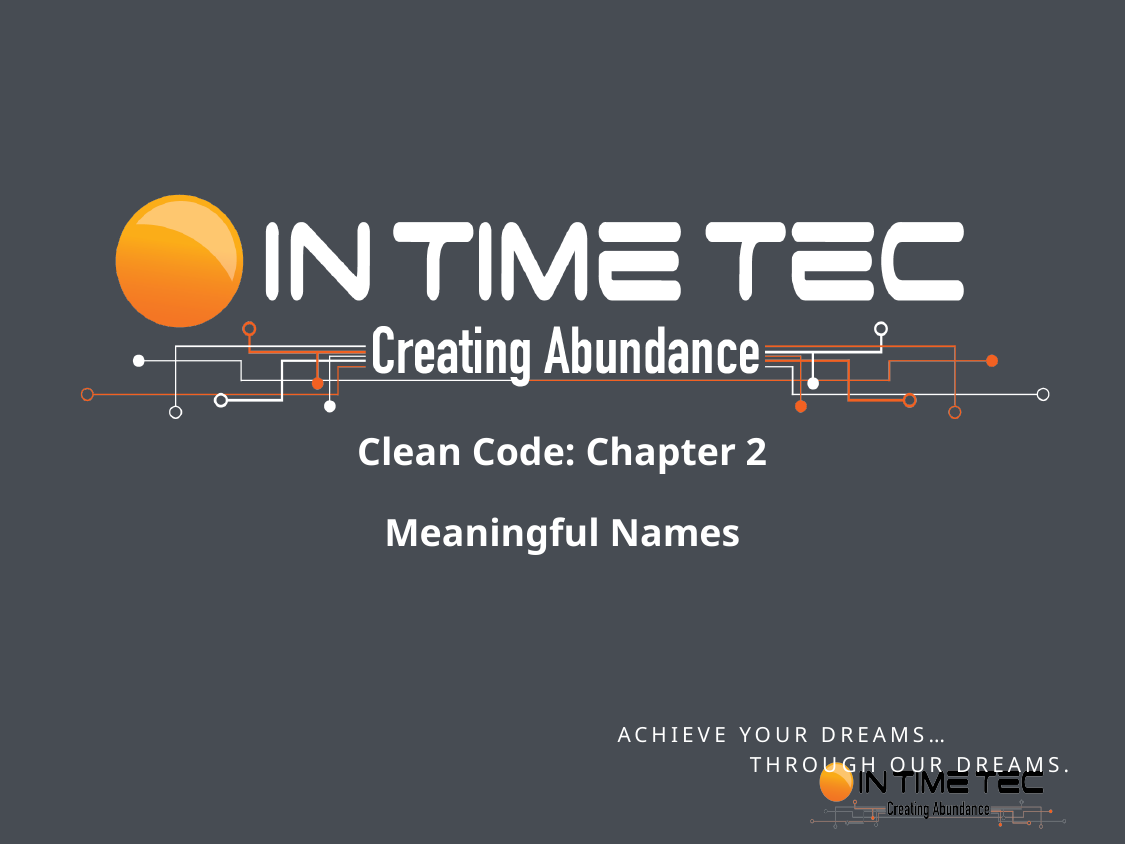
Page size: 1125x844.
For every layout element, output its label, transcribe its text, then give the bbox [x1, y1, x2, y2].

picture [892, 759, 902, 771]
picture [960, 759, 968, 770]
title Clean Code: Chapter 2 Meaningful Names [39, 396, 1086, 591]
picture [864, 758, 872, 763]
picture [826, 758, 833, 771]
picture [1030, 758, 1039, 769]
picture [806, 759, 814, 771]
picture [806, 758, 1069, 835]
picture [64, 180, 1061, 396]
picture [914, 758, 921, 771]
